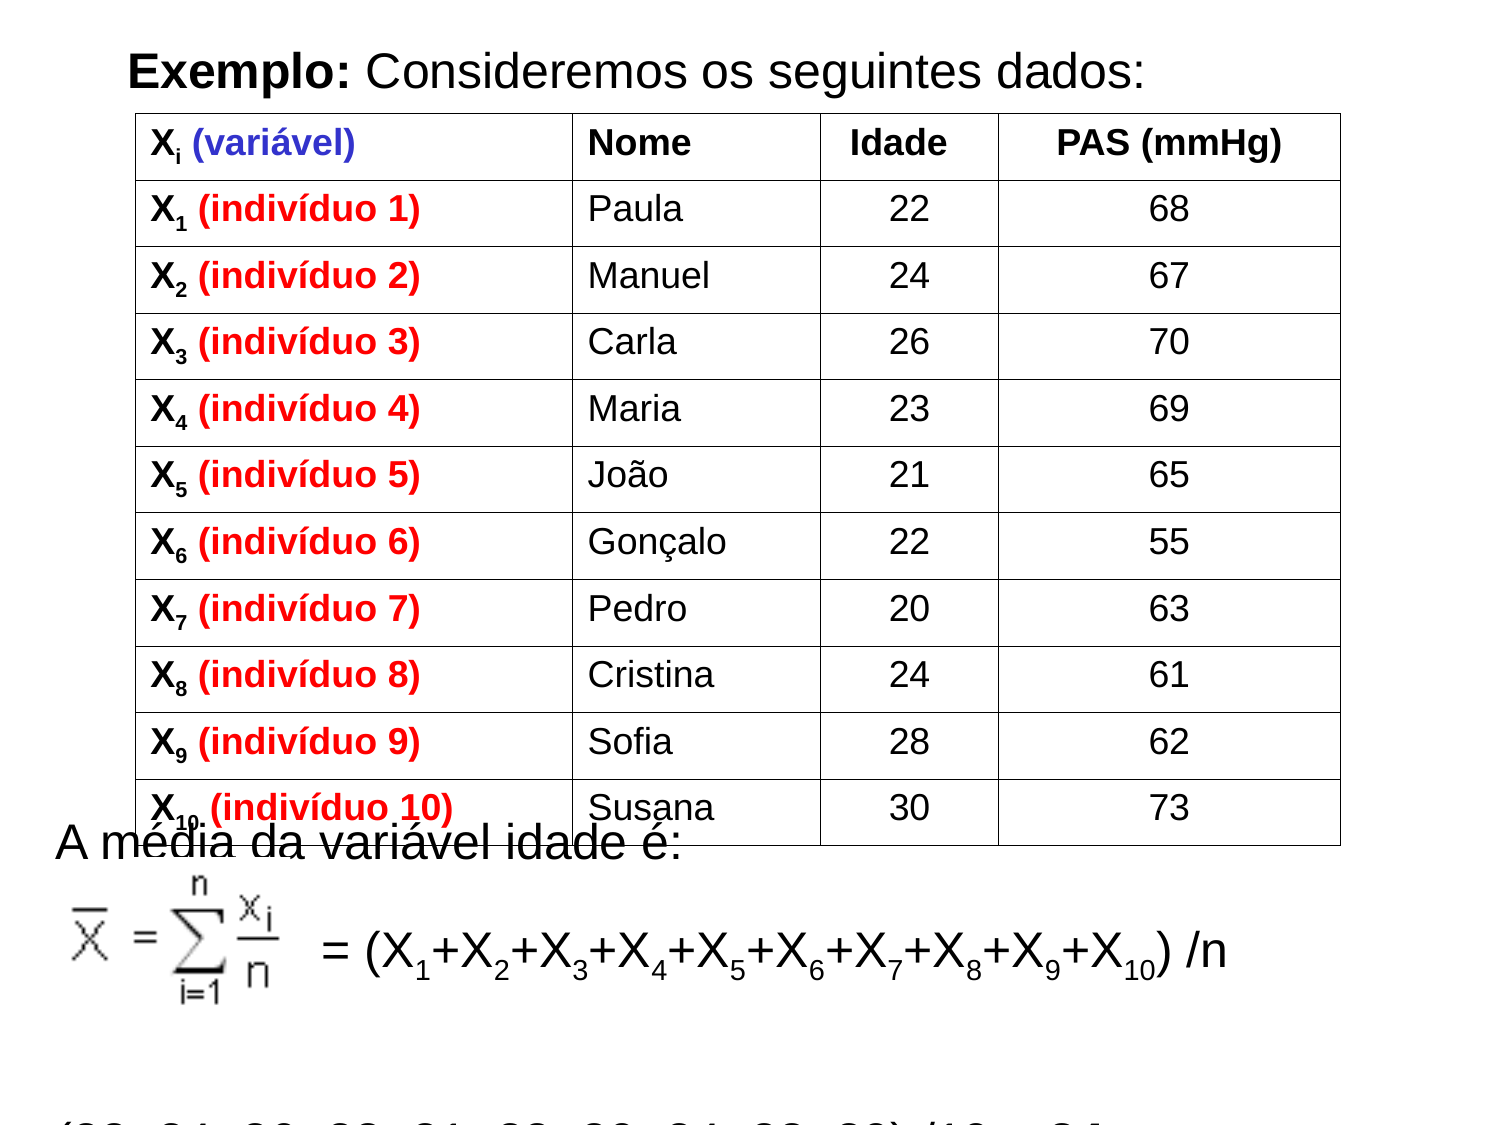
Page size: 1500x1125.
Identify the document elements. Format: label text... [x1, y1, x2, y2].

table_cell 67 [999, 247, 1340, 313]
table_cell 30 [821, 780, 998, 845]
table_cell 70 [999, 314, 1340, 379]
table_cell 55 [999, 513, 1340, 579]
table_cell João [573, 447, 820, 512]
table_cell 65 [999, 447, 1340, 512]
table_cell X3 (indivíduo 3) [136, 314, 572, 379]
table_cell Sofia [573, 713, 820, 779]
table_cell Manuel [573, 247, 820, 313]
table_cell 21 [821, 447, 998, 512]
table_cell X8 (indivíduo 8) [136, 647, 572, 712]
table_cell 22 [821, 513, 998, 579]
text_box Exemplo: Consideremos os seguintes dados: [112, 31, 1350, 107]
table_cell X9 (indivíduo 9) [136, 713, 572, 779]
table_cell 69 [999, 380, 1340, 446]
table_cell X6 (indivíduo 6) [136, 513, 572, 579]
table_cell 61 [999, 647, 1340, 712]
table_cell Gonçalo [573, 513, 820, 579]
table_cell X2 (indivíduo 2) [136, 247, 572, 313]
table_cell 63 [999, 580, 1340, 646]
table_cell 62 [999, 713, 1340, 779]
table_cell 73 [999, 780, 1340, 845]
text_box A média da variável idade é: = (X1+X2+X3+X4+X5+X6+X7+X8+X9+X10) /n (22+24+26+23+21+22+20+24+28+30) /10 = 24 anos. [41, 786, 1442, 1125]
table_cell X1 (indivíduo 1) [136, 181, 572, 246]
table_cell 28 [821, 713, 998, 779]
table_cell 24 [821, 247, 998, 313]
table_header Xi (variável) [136, 114, 572, 180]
table_cell Carla [573, 314, 820, 379]
table_cell X10 (indivíduo 10) [136, 780, 572, 845]
table_cell Maria [573, 380, 820, 446]
table_cell Paula [573, 181, 820, 246]
table_cell Pedro [573, 580, 820, 646]
picture [64, 892, 121, 971]
table_cell 23 [821, 380, 998, 446]
table_cell 68 [999, 181, 1340, 246]
table_header Nome [573, 114, 820, 180]
table_cell 26 [821, 314, 998, 379]
picture [123, 857, 291, 1019]
table_cell 22 [821, 181, 998, 246]
table_cell X7 (indivíduo 7) [136, 580, 572, 646]
table_cell X4 (indivíduo 4) [136, 380, 572, 446]
table_cell Susana [573, 780, 820, 845]
table_header PAS (mmHg) [999, 114, 1340, 180]
table_cell Cristina [573, 647, 820, 712]
table_cell 24 [821, 647, 998, 712]
table_cell 20 [821, 580, 998, 646]
table_cell X5 (indivíduo 5) [136, 447, 572, 512]
table_header Idade [821, 114, 998, 180]
